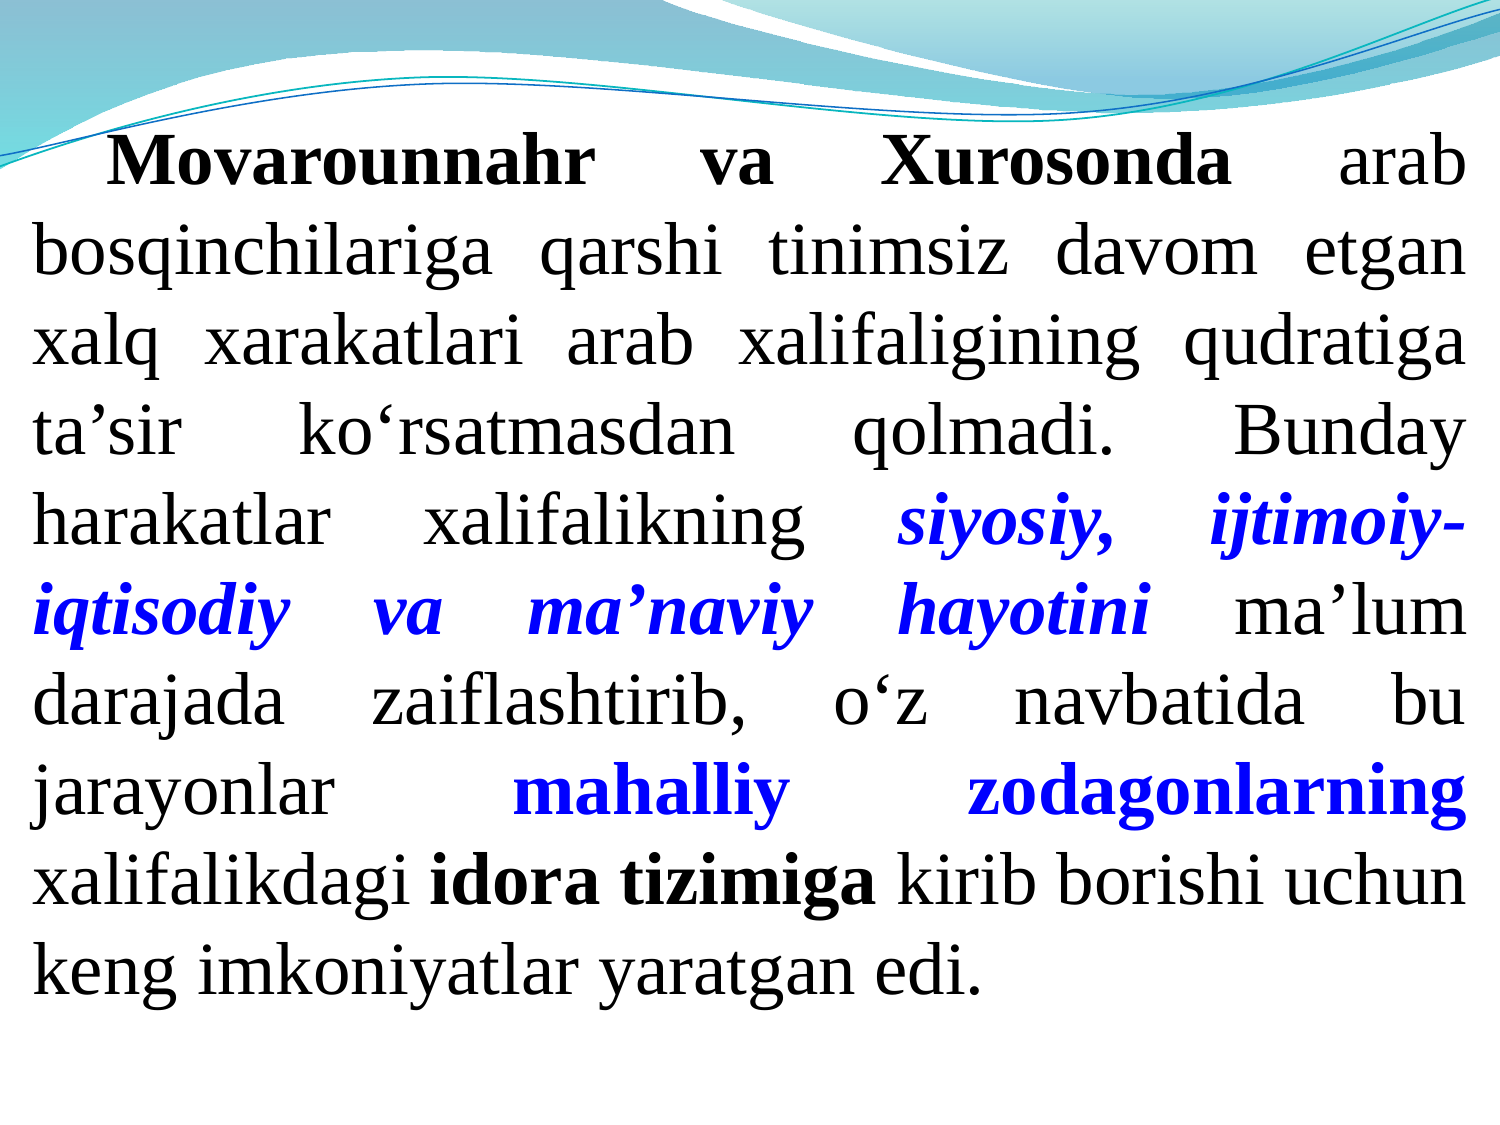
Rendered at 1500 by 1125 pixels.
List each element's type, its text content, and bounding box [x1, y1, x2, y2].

text_box Movarounnahr va Xurosonda arab bosqinchilariga qarshi tinimsiz davom etgan xalq xarakatlari arab xalifaligining qudratiga ta’sir ko‘rsatmasdan qolmadi. Bunday harakatlar xalifalikning siyosiy, ijtimoiy-iqtisodiy va ma’naviy hayotini ma’lum darajada zaiflashtirib, o‘z navbatida bu jarayonlar mahalliy zodagonlarning xalifalikdagi idora tizimiga kirib borishi uchun keng imkoniyatlar yaratgan edi. [17, 101, 1483, 1017]
